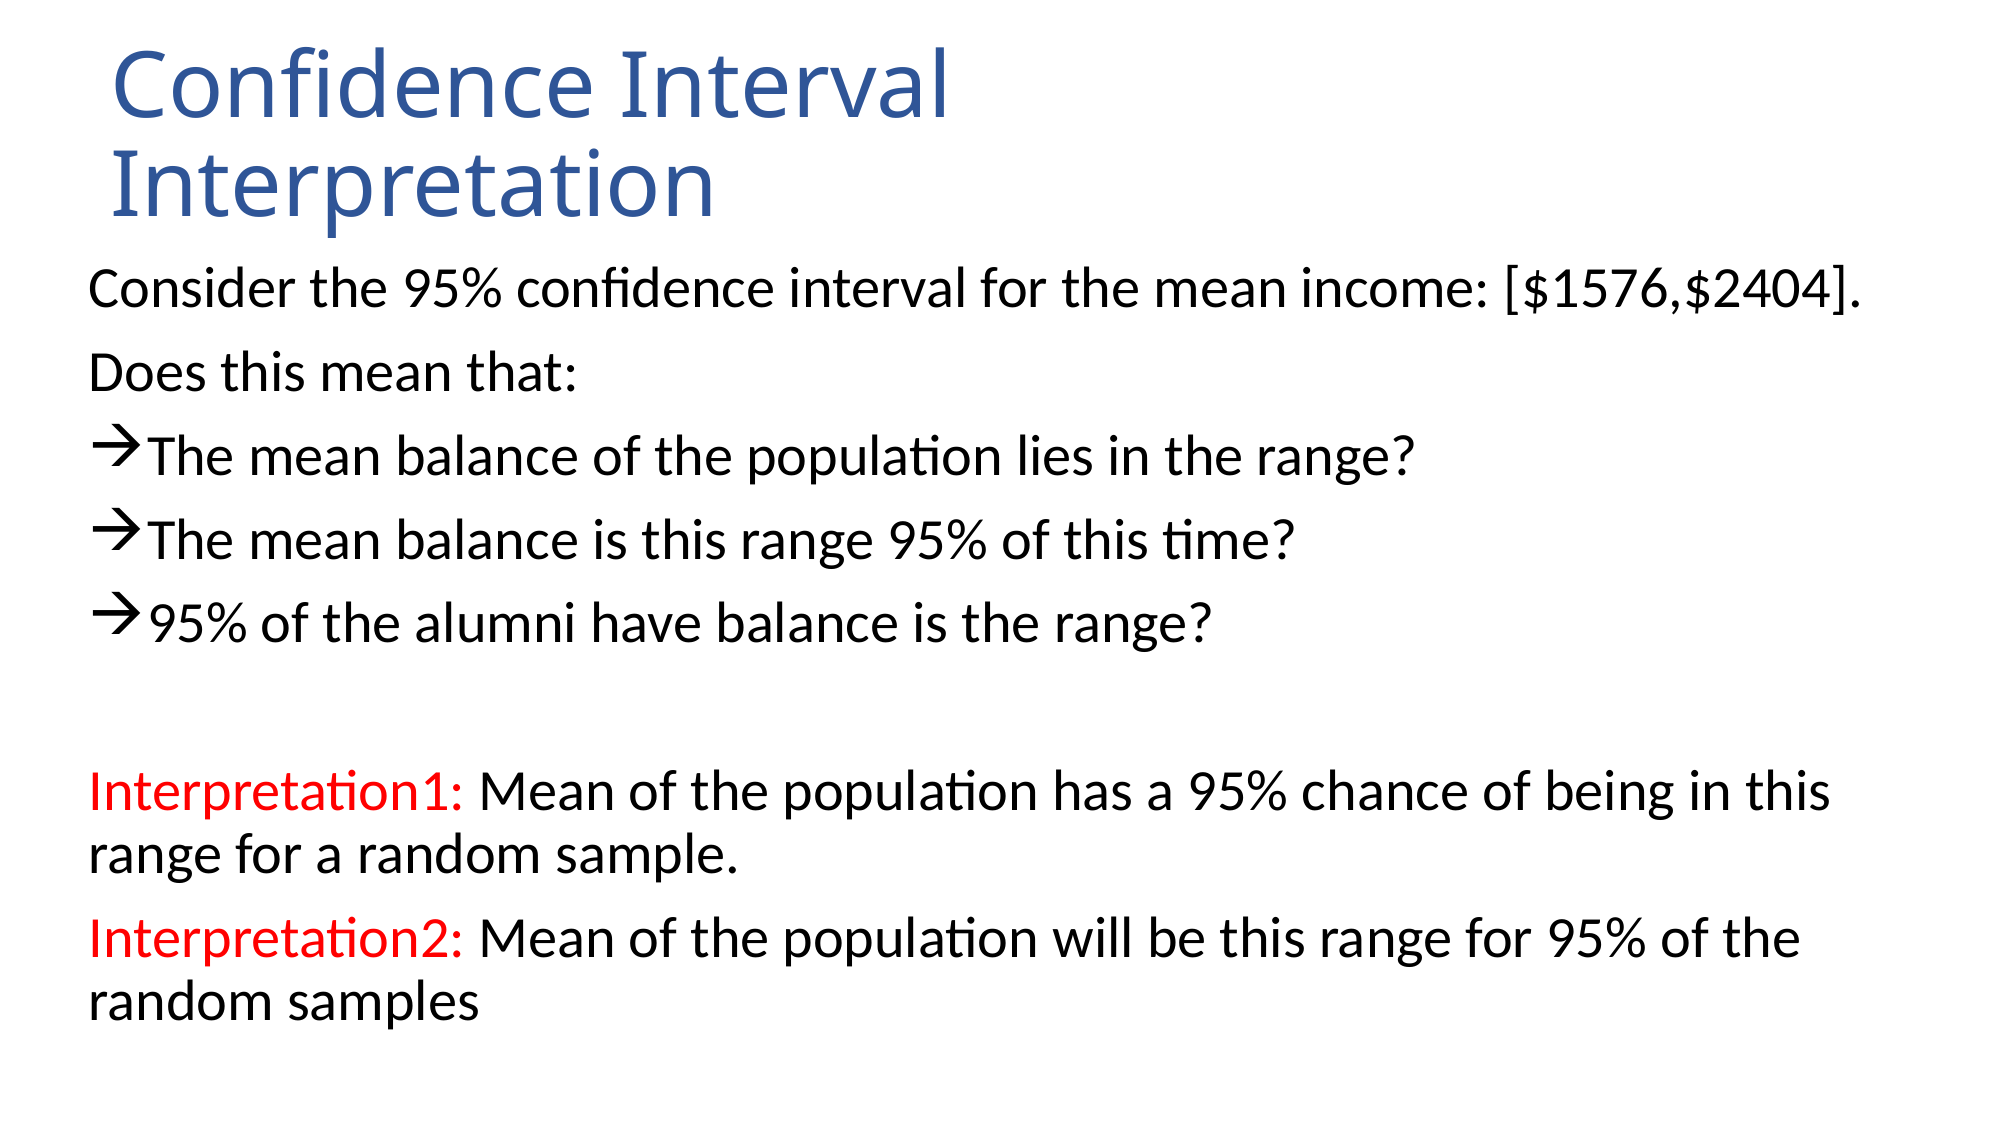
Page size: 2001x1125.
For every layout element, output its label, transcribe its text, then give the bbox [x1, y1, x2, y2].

list Consider the 95% confidence interval for the mean income: [$1576,$2404]. Does this mean that: The mean balance of the population lies in the range? The mean balance is this range 95% of this time? 95% of the alumni have balance is the range? Interpretation1: Mean of the population has a 95% chance of being in this range for a random sample. Interpretation2: Mean of the population will be this range for 95% of the random samples [73, 249, 1900, 1048]
title Confidence Interval Interpretation [95, 59, 1529, 215]
